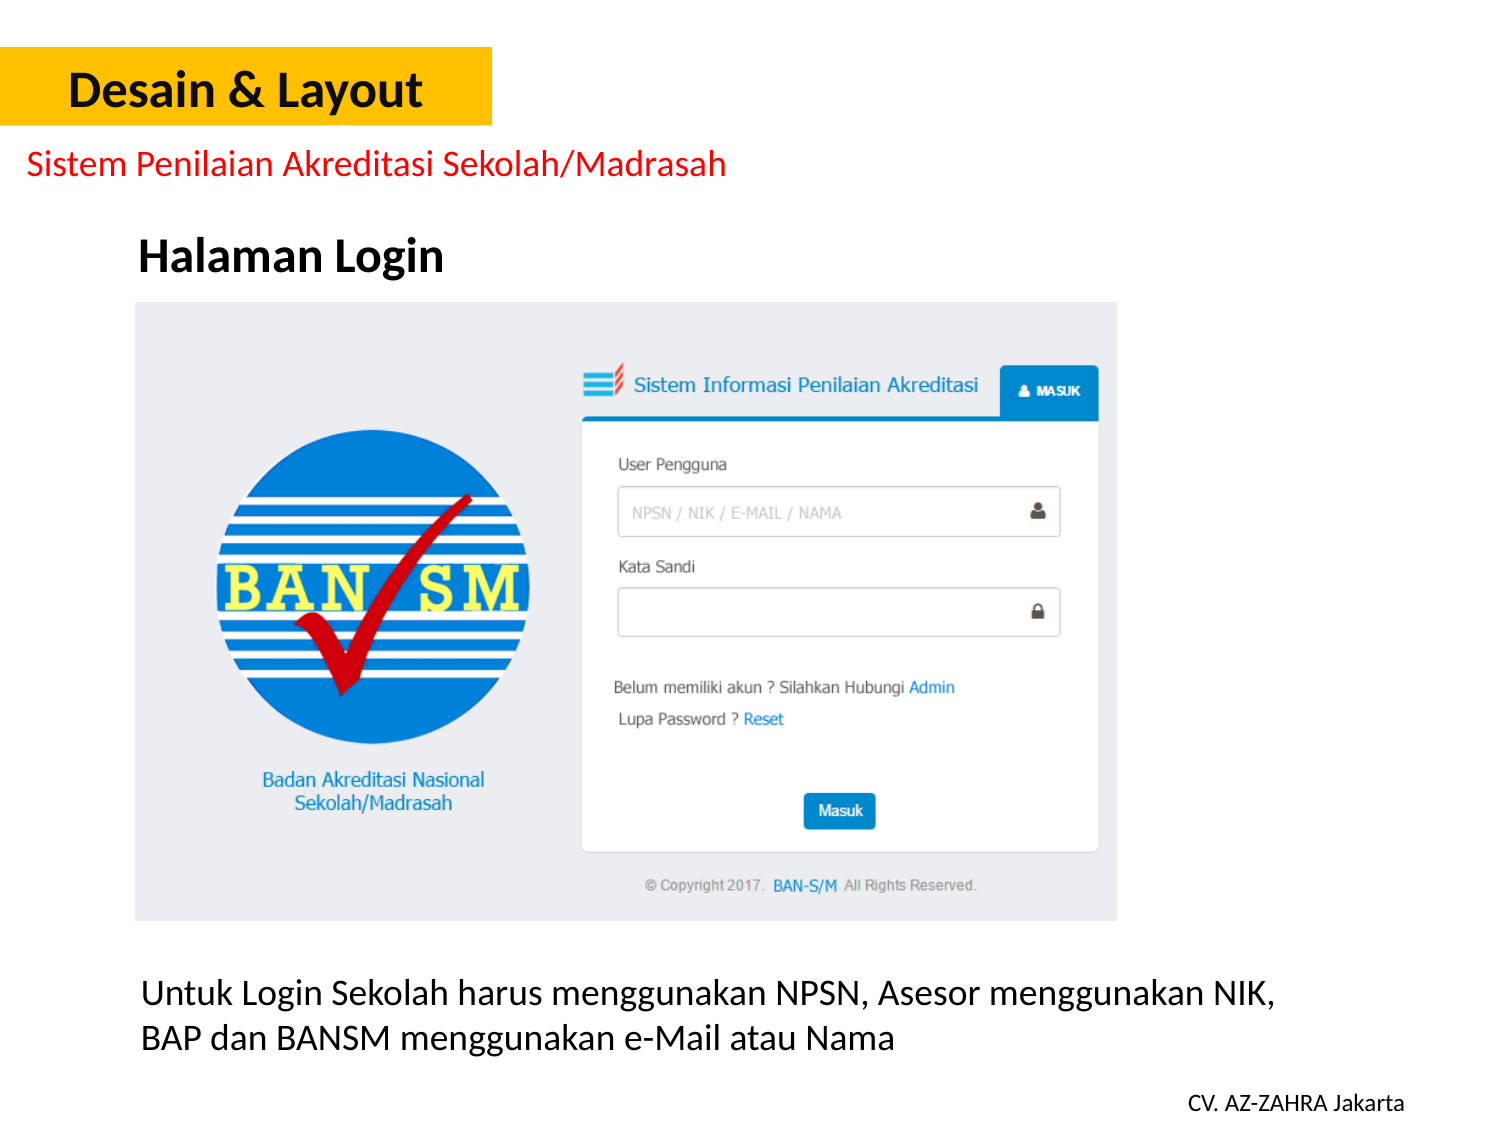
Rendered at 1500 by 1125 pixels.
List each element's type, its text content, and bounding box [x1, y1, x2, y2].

title Sistem Penilaian Akreditasi Sekolah/Madrasah [11, 79, 774, 244]
text_box Untuk Login Sekolah harus menggunakan NPSN, Asesor menggunakan NIK, BAP dan BANSM menggunakan e-Mail atau Nama [126, 960, 1301, 1066]
text_box Halaman Login [123, 215, 1500, 290]
text_box Desain & Layout [0, 47, 493, 126]
picture [135, 302, 1117, 921]
text_box CV. AZ-ZAHRA Jakarta [1173, 1079, 1421, 1125]
